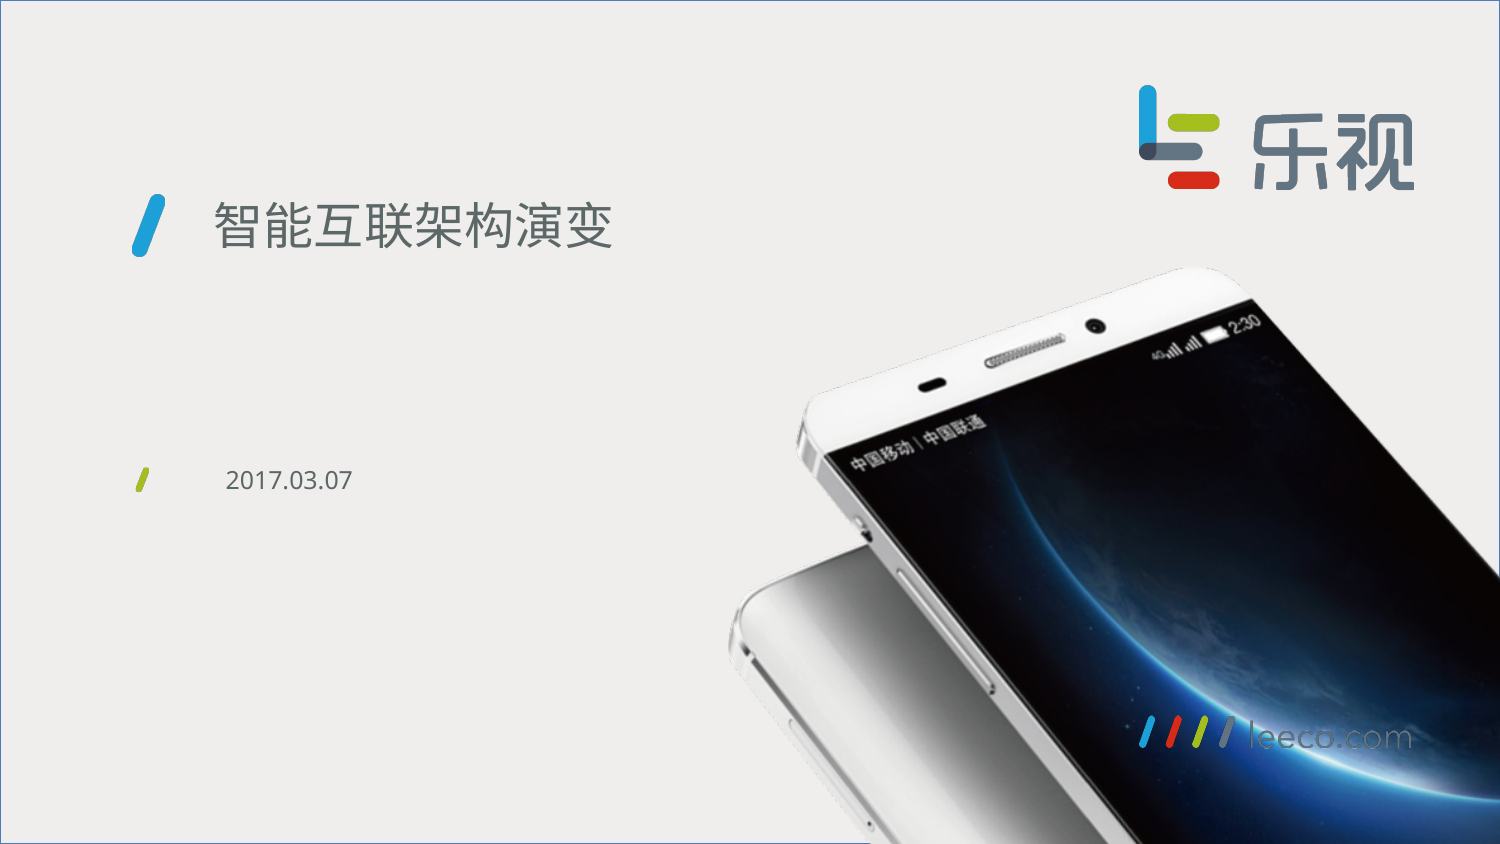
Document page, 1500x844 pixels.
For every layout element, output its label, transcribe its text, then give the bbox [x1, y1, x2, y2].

picture [132, 467, 150, 492]
text_box 2017.03.07 [206, 455, 722, 505]
picture [132, 194, 165, 257]
picture [727, 267, 1500, 844]
picture [1139, 85, 1414, 192]
text_box 智能互联架构演变 [194, 184, 895, 264]
